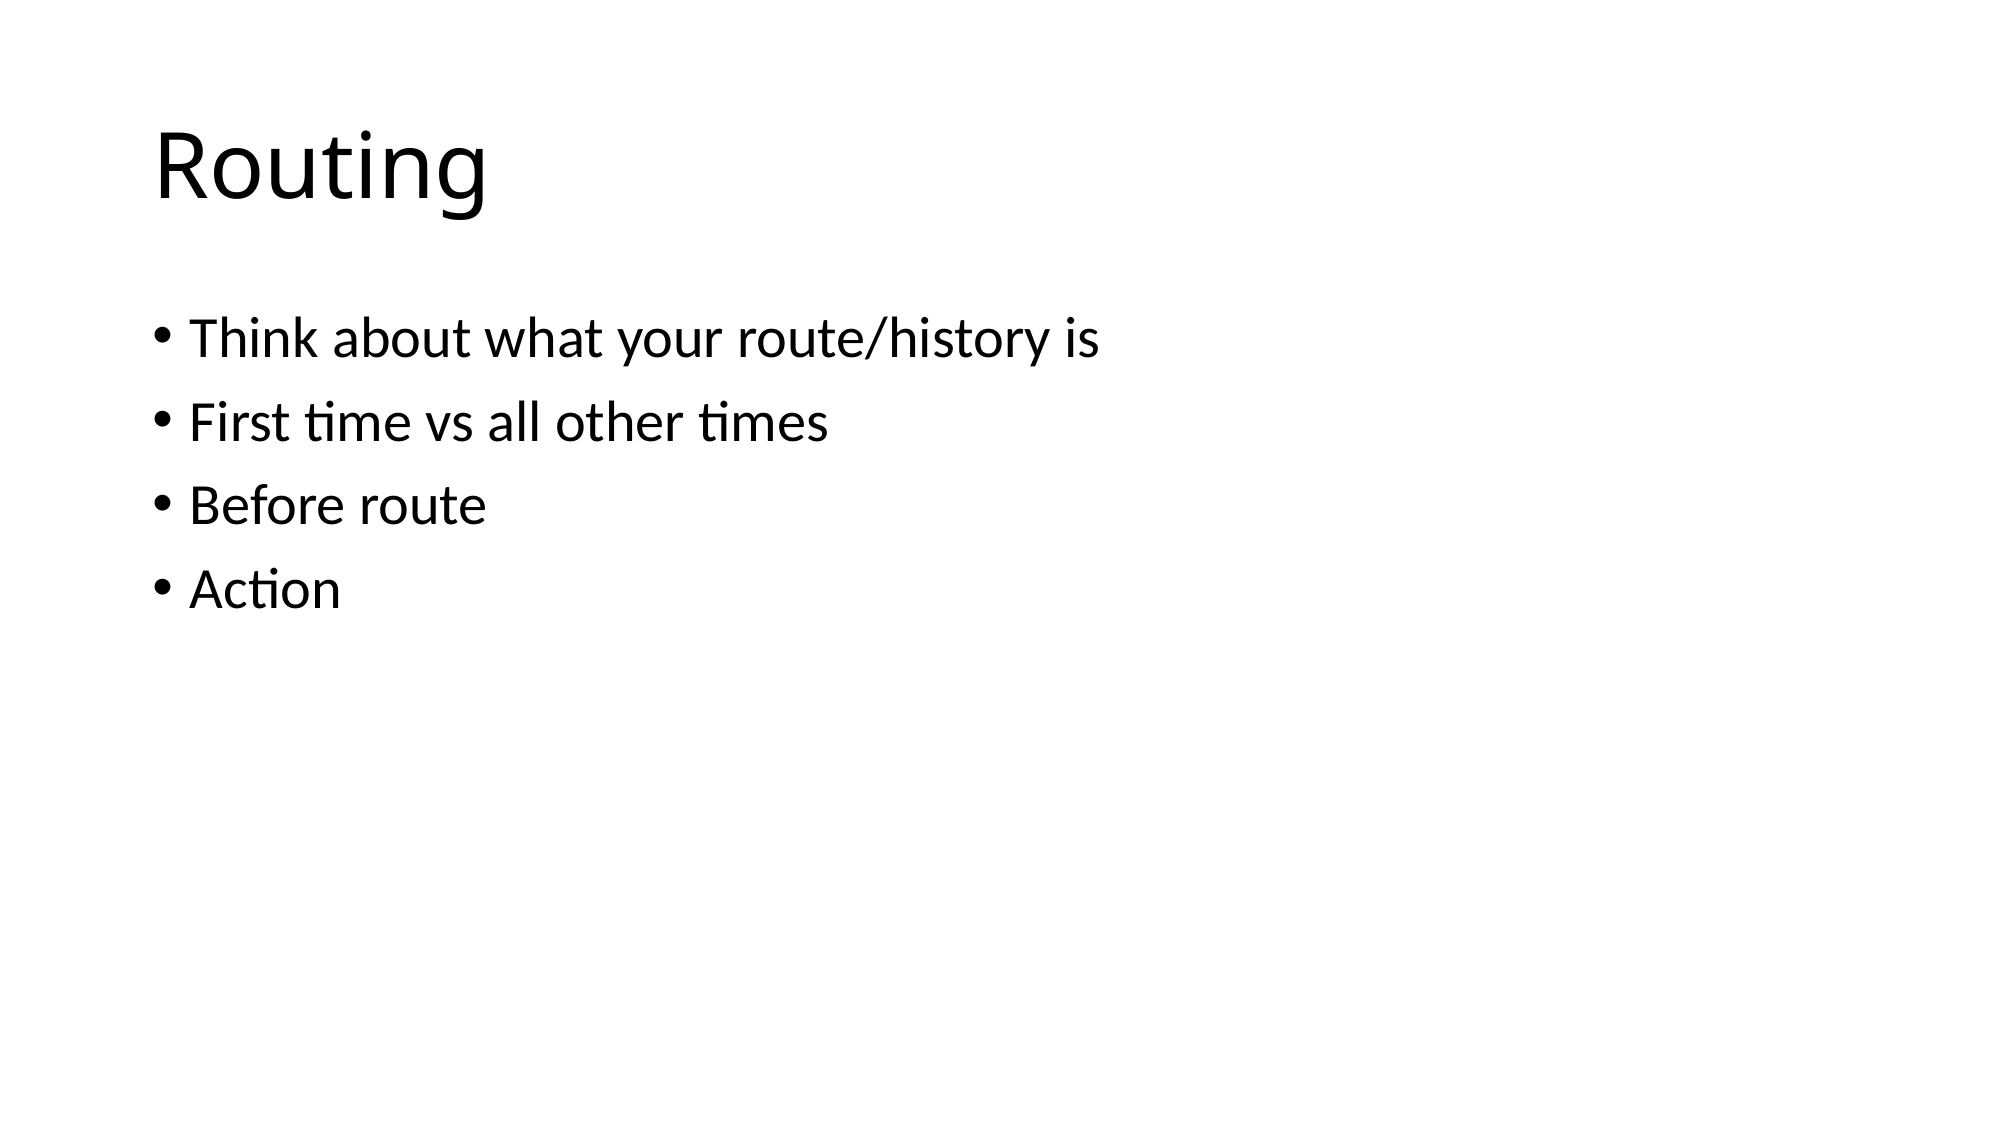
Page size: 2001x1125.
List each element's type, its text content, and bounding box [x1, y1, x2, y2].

list Think about what your route/history is First time vs all other times Before route Action [137, 299, 1863, 1014]
title Routing [137, 59, 1863, 278]
